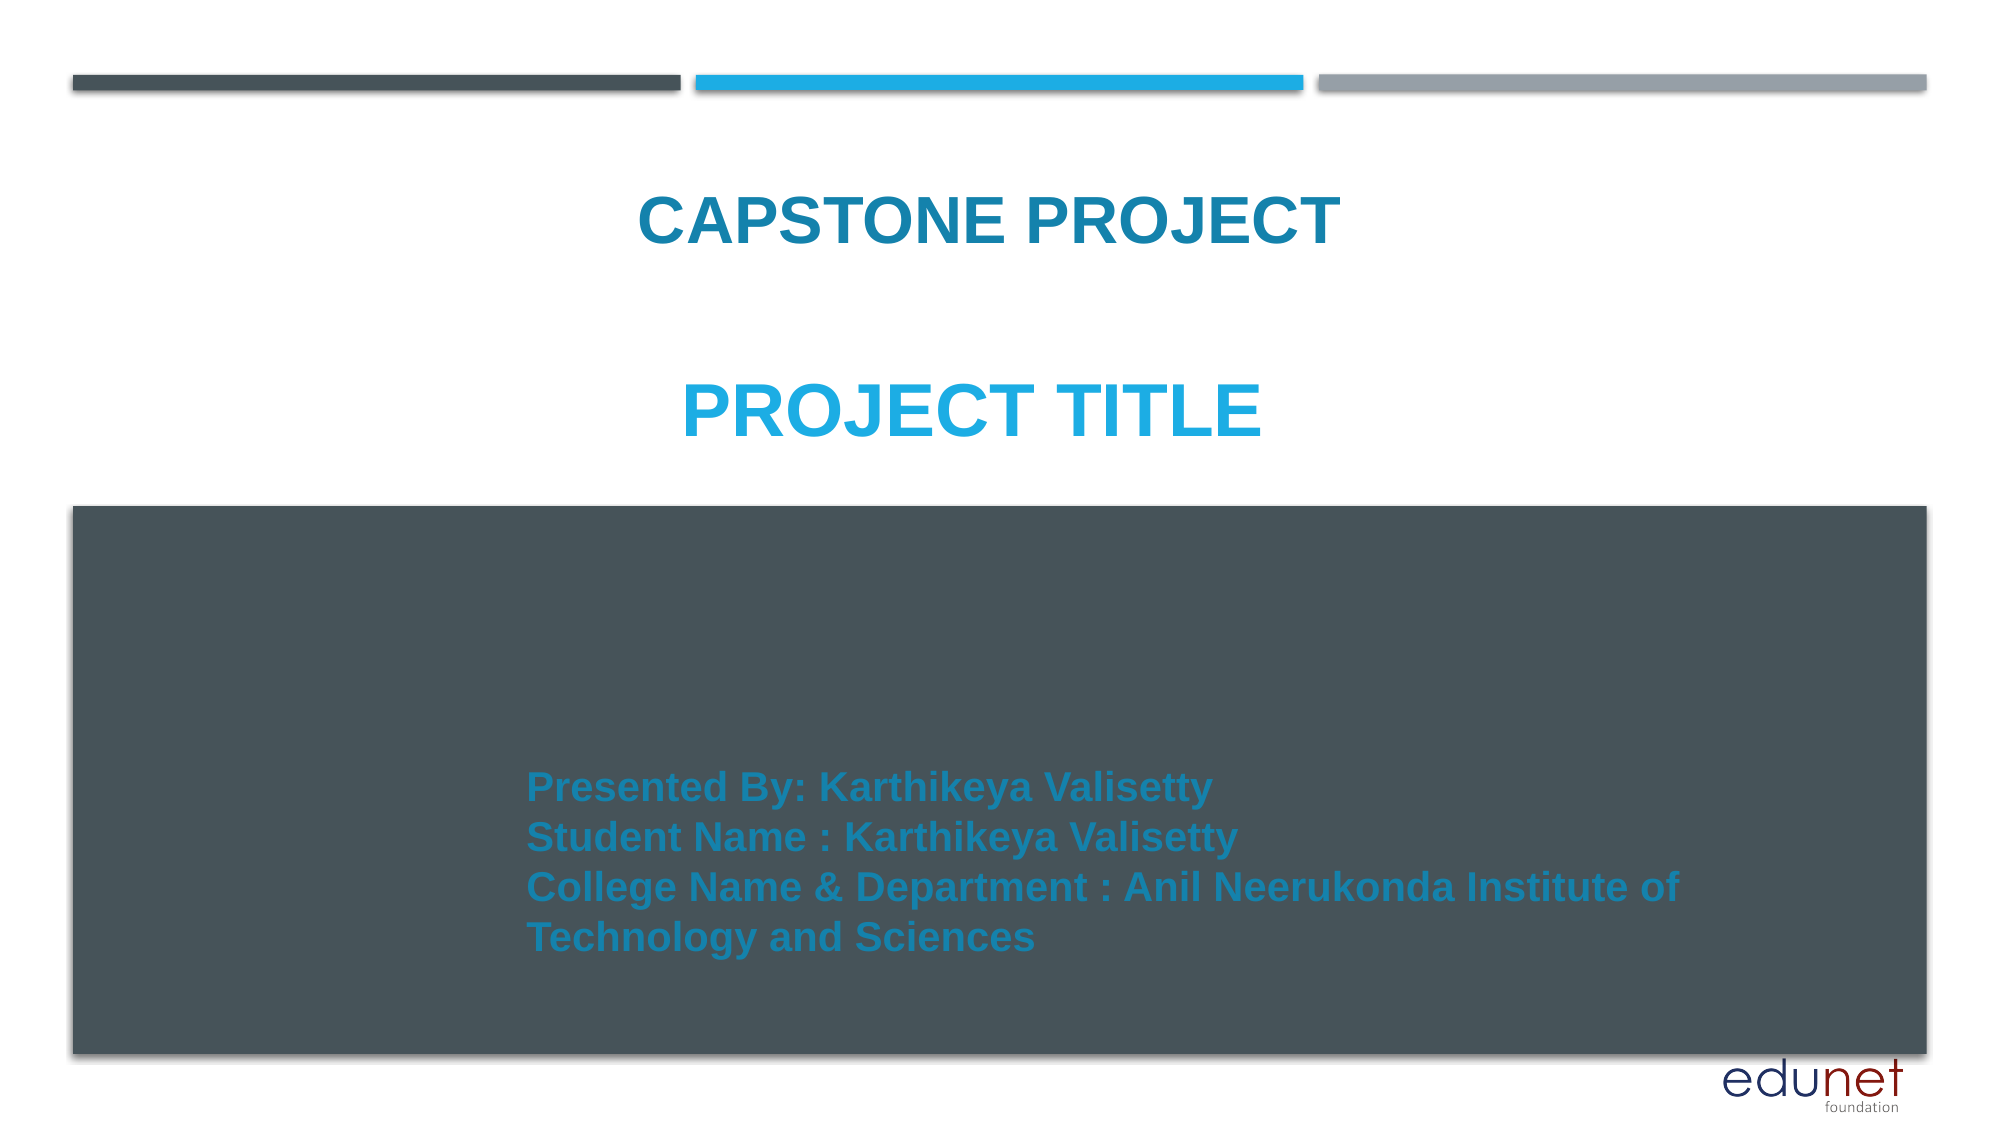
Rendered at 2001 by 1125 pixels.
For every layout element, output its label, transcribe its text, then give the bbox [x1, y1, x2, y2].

text_box CAPSTONE PROJECT [0, 169, 2000, 265]
text_box Presented By: Karthikeya Valisetty Student Name : Karthikeya Valisetty College Name & Department : Anil Neerukonda Institute of Technology and Sciences [511, 752, 1821, 1018]
title PROJECT TITLE [222, 298, 1723, 460]
picture [1719, 1056, 1905, 1116]
